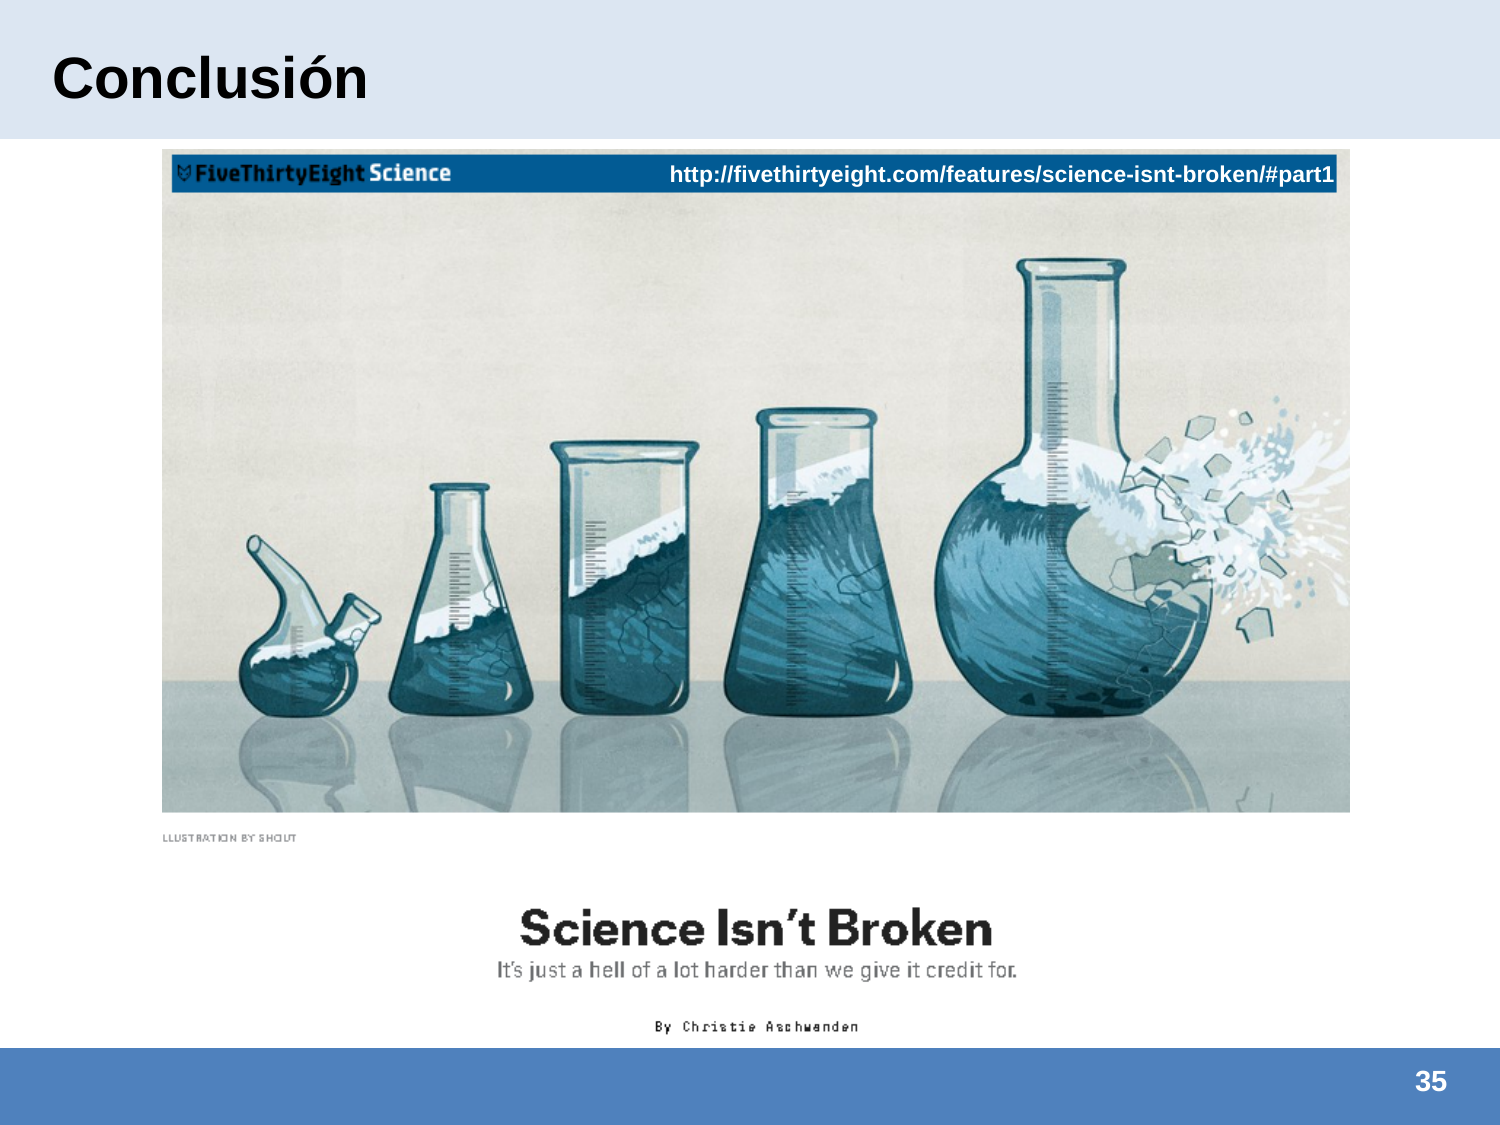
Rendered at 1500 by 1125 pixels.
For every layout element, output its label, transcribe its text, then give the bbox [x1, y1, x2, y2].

title Conclusión [37, 37, 1463, 113]
slide_number 35 [1112, 1050, 1463, 1110]
picture [162, 149, 1351, 1037]
